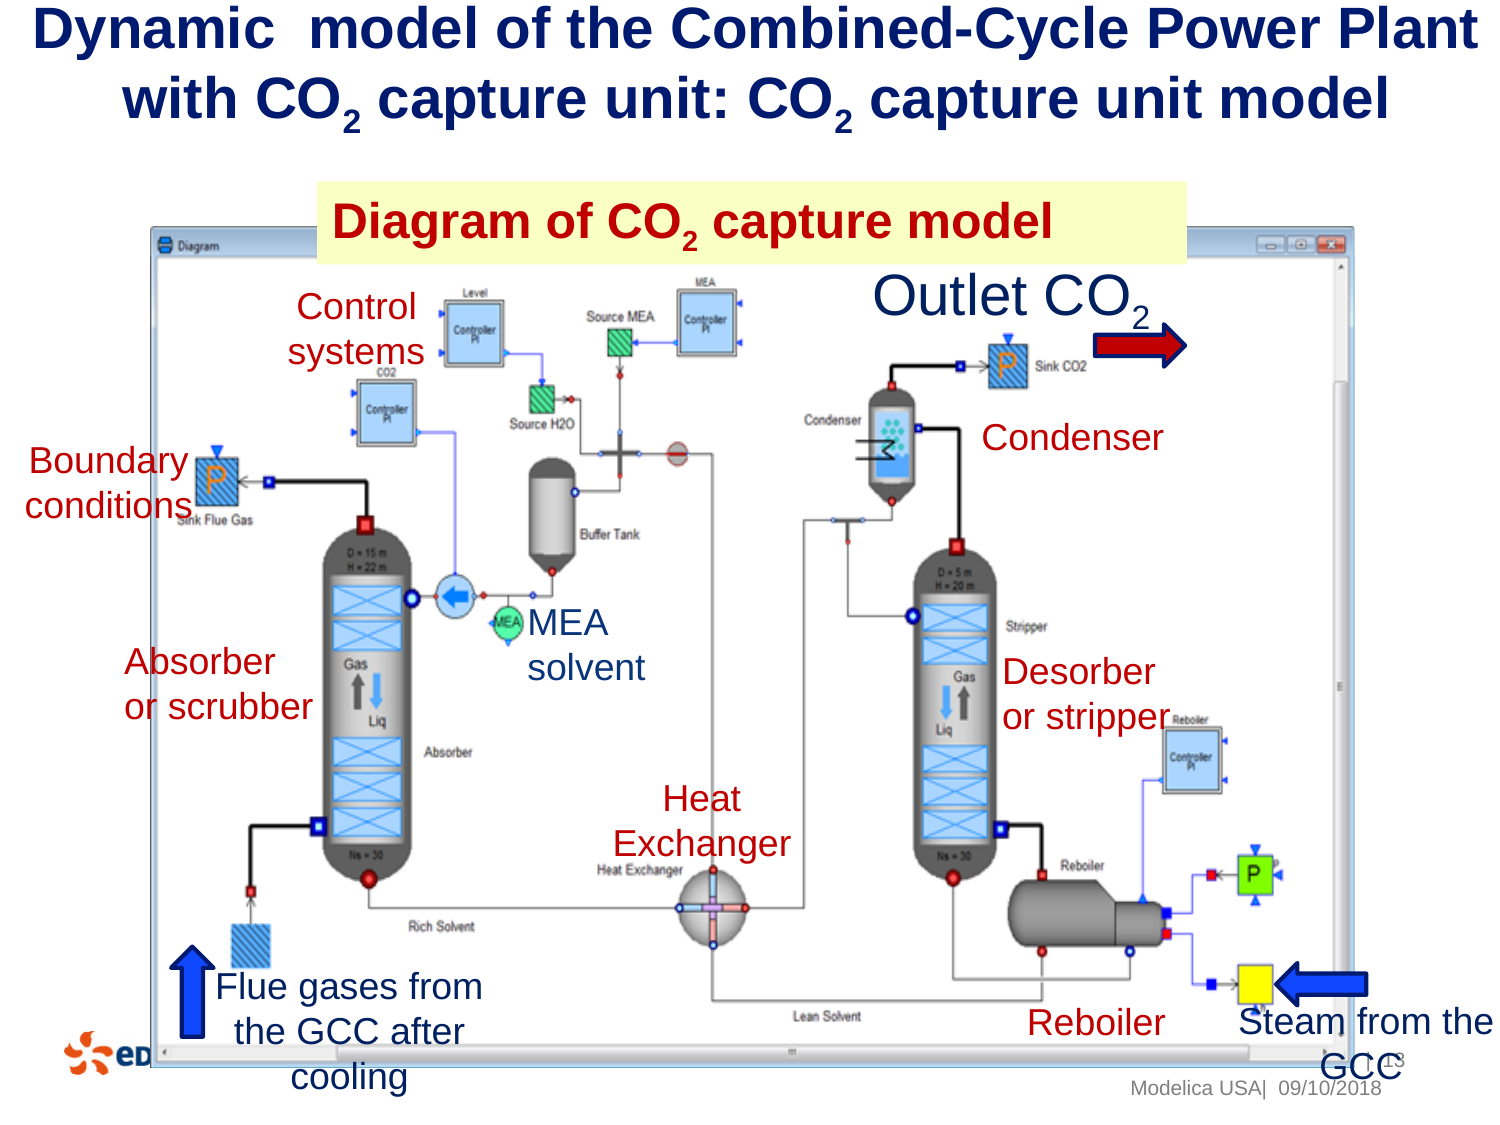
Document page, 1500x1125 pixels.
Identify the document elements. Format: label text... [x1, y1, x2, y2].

picture [64, 225, 1355, 1075]
text_box Diagram of CO2 capture model [317, 181, 1187, 224]
text_box Boundary conditions [0, 435, 144, 526]
text_box Absorber or scrubber [118, 636, 144, 727]
text_box Dynamic model of the Combined-Cycle Power Plant with CO2 capture unit: CO2 capture unit model [9, 0, 1500, 156]
text_box [1360, 971, 1369, 997]
text_box Flue gases from the GCC after cooling [192, 1076, 507, 1098]
text_box Steam from the GCC [1357, 997, 1500, 1088]
text_box Modelica USA| 09/10/2018 [750, 1074, 1388, 1101]
